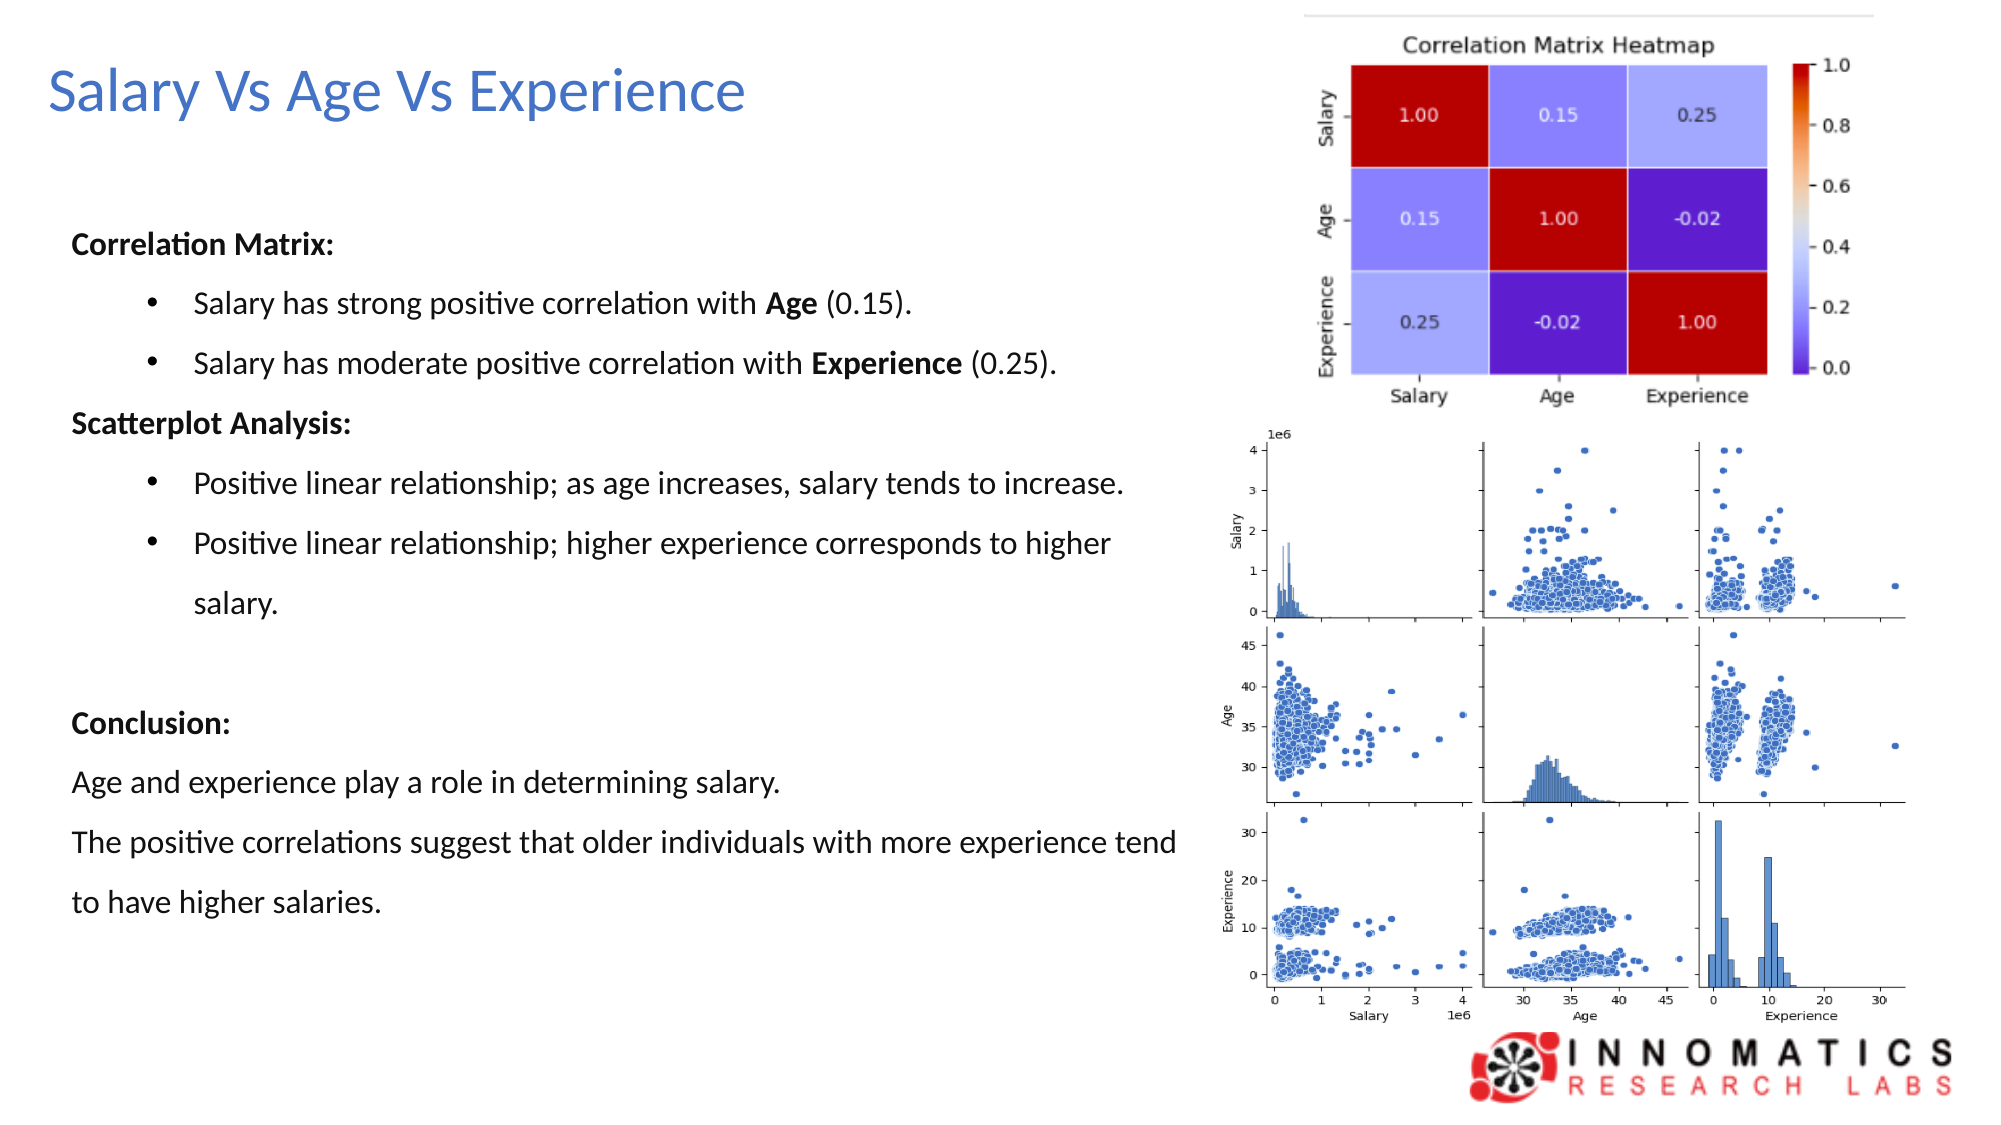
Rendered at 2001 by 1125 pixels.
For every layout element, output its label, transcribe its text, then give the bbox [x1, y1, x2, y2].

picture [1206, 14, 1975, 1125]
text_box Correlation Matrix: Salary has strong positive correlation with Age (0.15). Salary has moderate positive correlation with Experience (0.25). Scatterplot Analysis: Positive linear relationship; as age increases, salary tends to increase. Positive linear relationship; higher experience corresponds to higher salary. Conclusion: Age and experience play a role in determining salary. The positive correlations suggest that older individuals with more experience tend to have higher salaries. [56, 194, 1207, 988]
text_box Salary Vs Age Vs Experience [33, 41, 774, 132]
